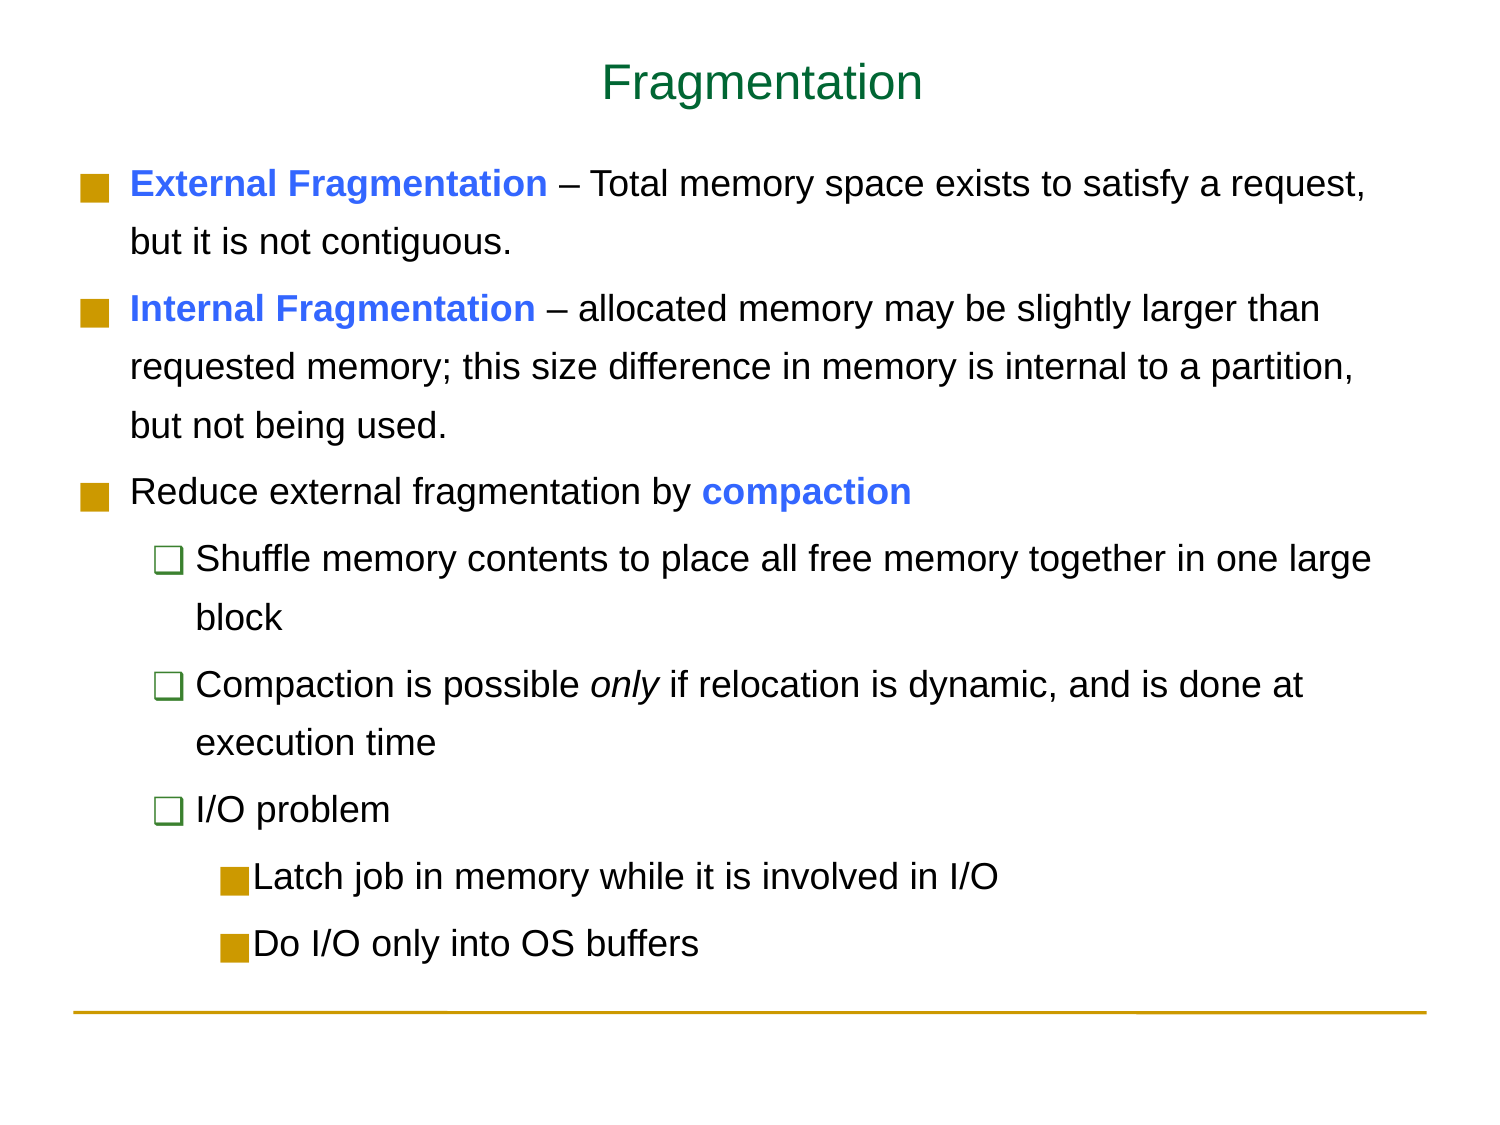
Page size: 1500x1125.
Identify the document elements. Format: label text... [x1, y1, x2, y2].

text_box Fragmentation [87, 41, 1438, 117]
text_box External Fragmentation – Total memory space exists to satisfy a request, but it is not contiguous. Internal Fragmentation – allocated memory may be slightly larger than requested memory; this size difference in memory is internal to a partition, but not being used. Reduce external fragmentation by compaction Shuffle memory contents to place all free memory together in one large block Compaction is possible only if relocation is dynamic, and is done at execution time I/O problem Latch job in memory while it is involved in I/O Do I/O only into OS buffers [62, 137, 1413, 1013]
